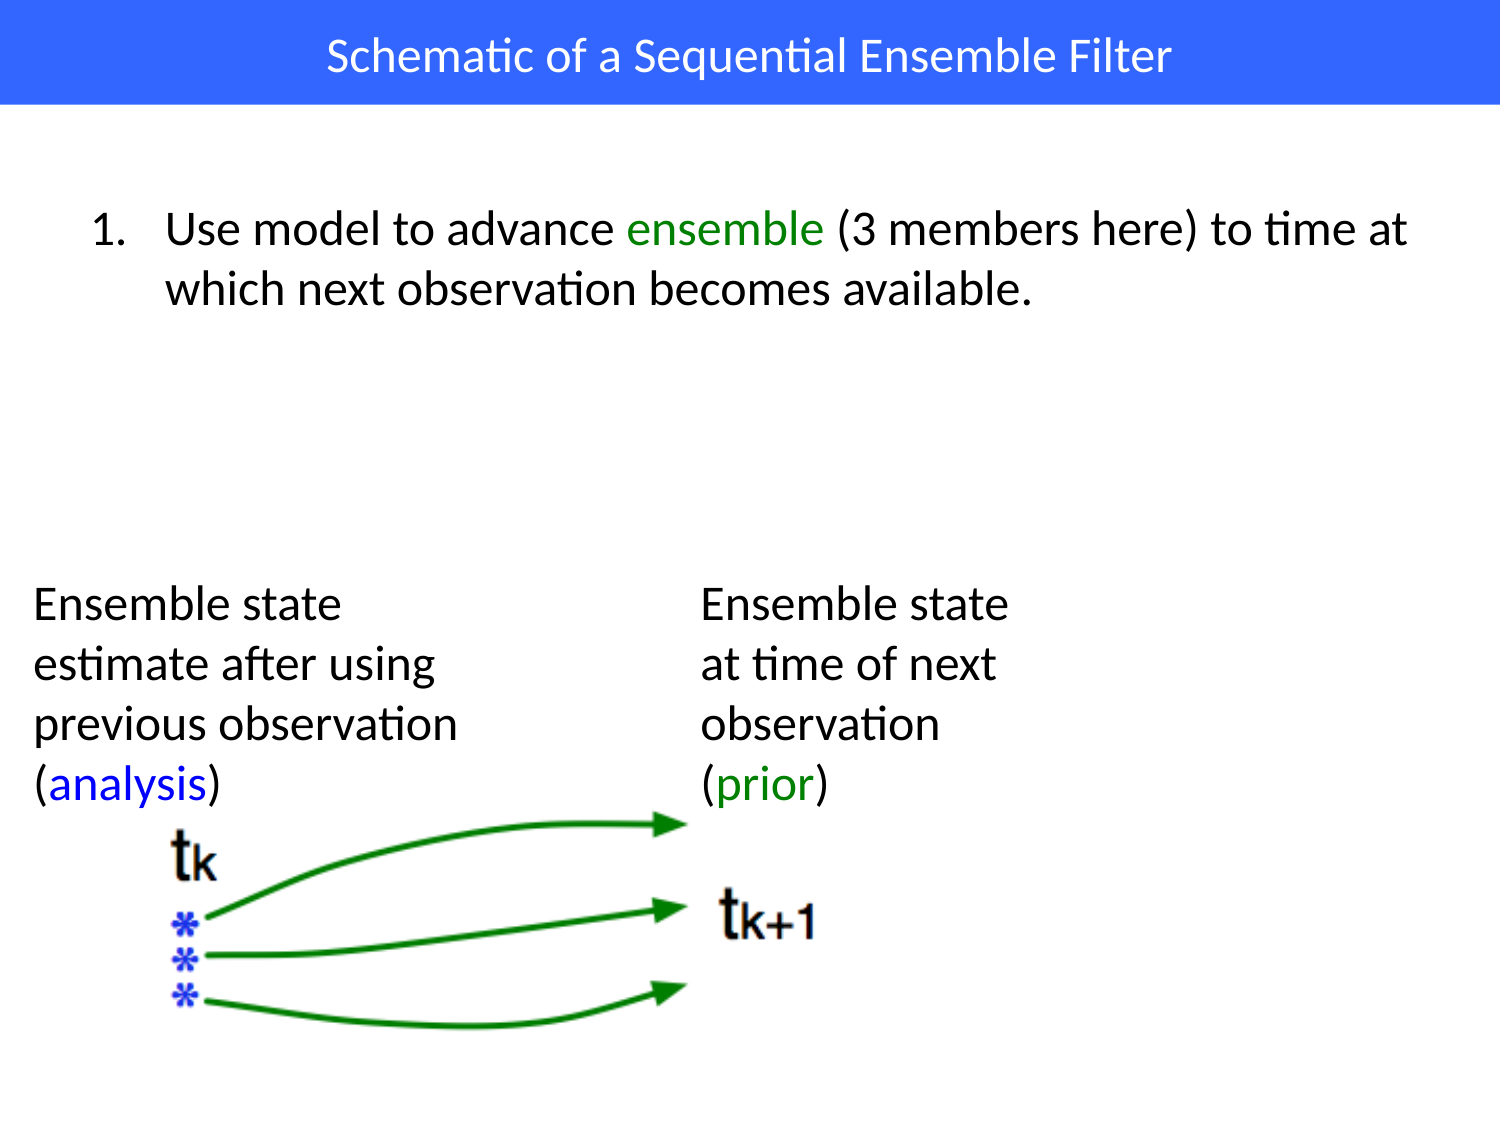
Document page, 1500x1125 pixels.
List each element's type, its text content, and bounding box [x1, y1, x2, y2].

picture [67, 336, 1427, 1096]
title Schematic of a Sequential Ensemble Filter [0, 0, 1500, 105]
text_box Ensemble state estimate after using previous observation (analysis) [18, 562, 62, 818]
text_box Use model to advance ensemble (3 members here) to time at which next observation becomes available. [75, 188, 1424, 323]
